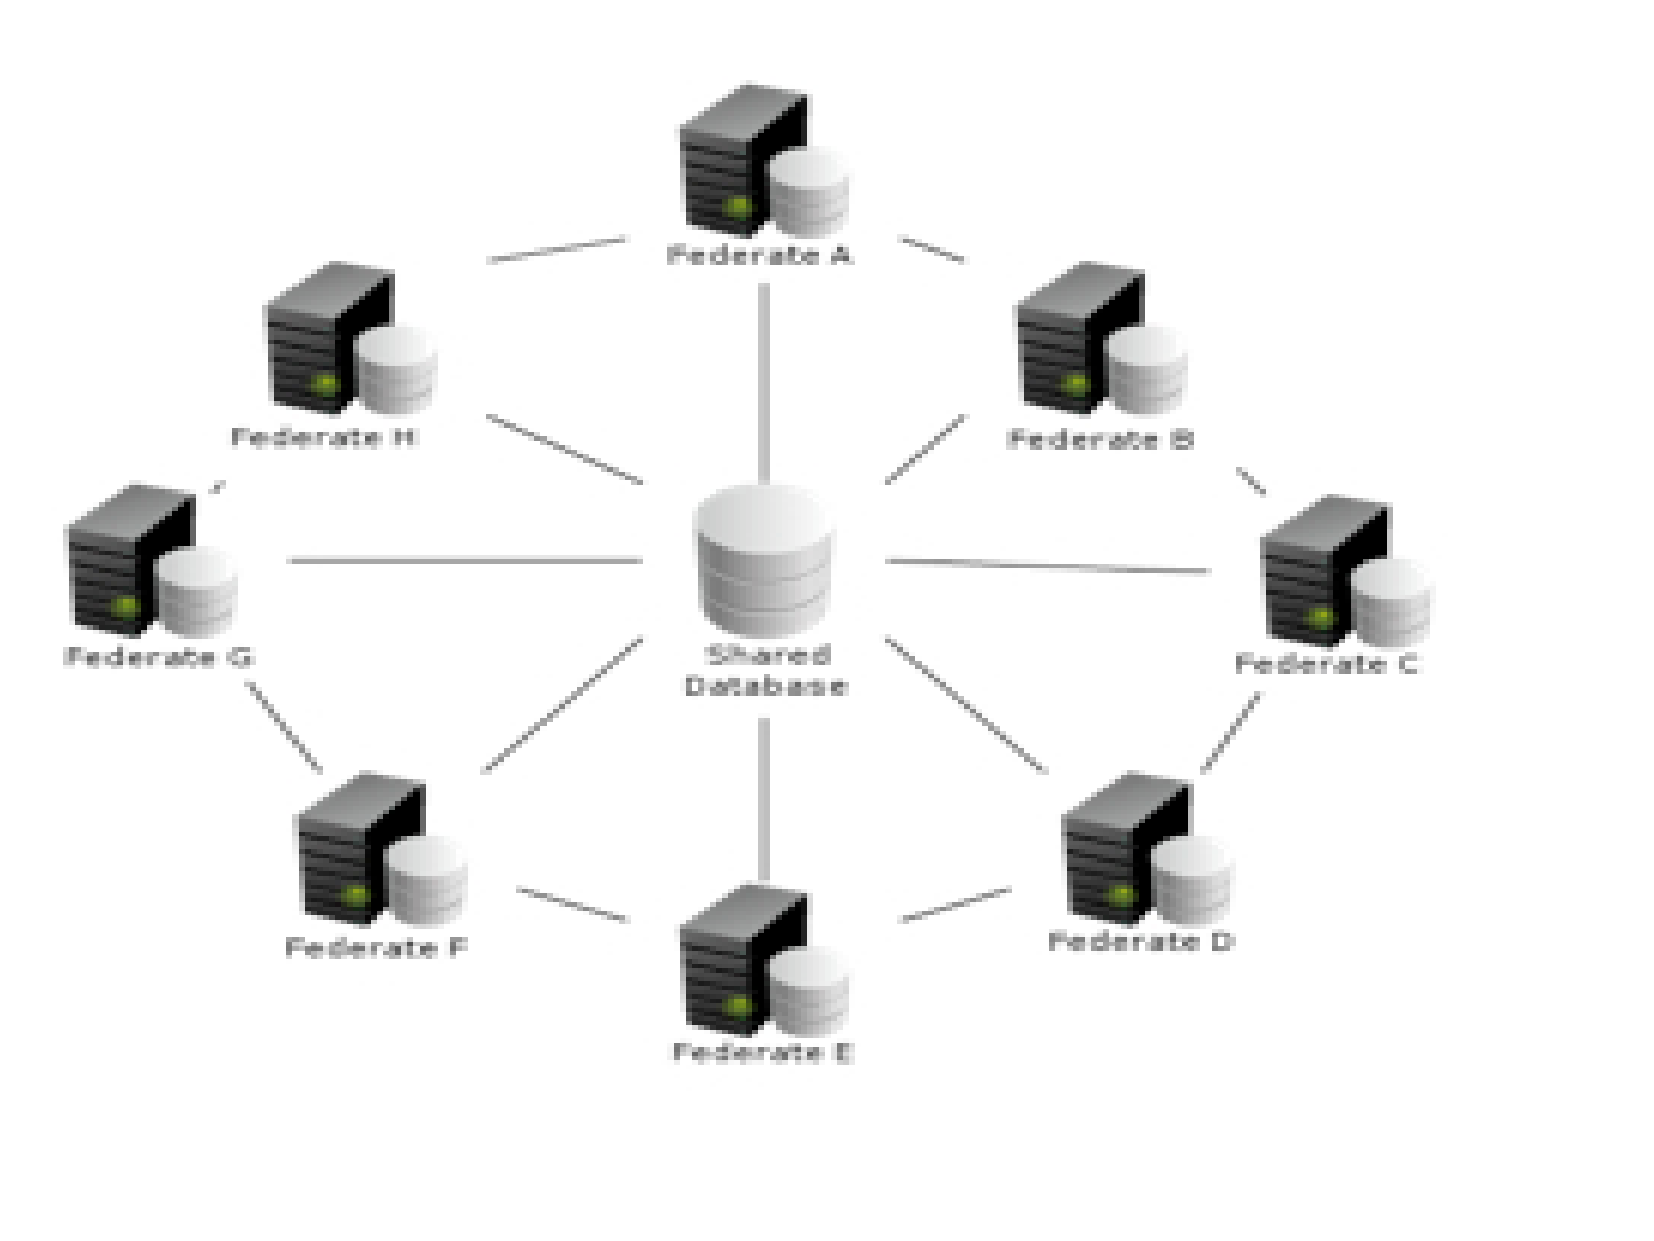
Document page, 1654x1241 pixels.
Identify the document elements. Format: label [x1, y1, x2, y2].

picture [44, 59, 1546, 1141]
